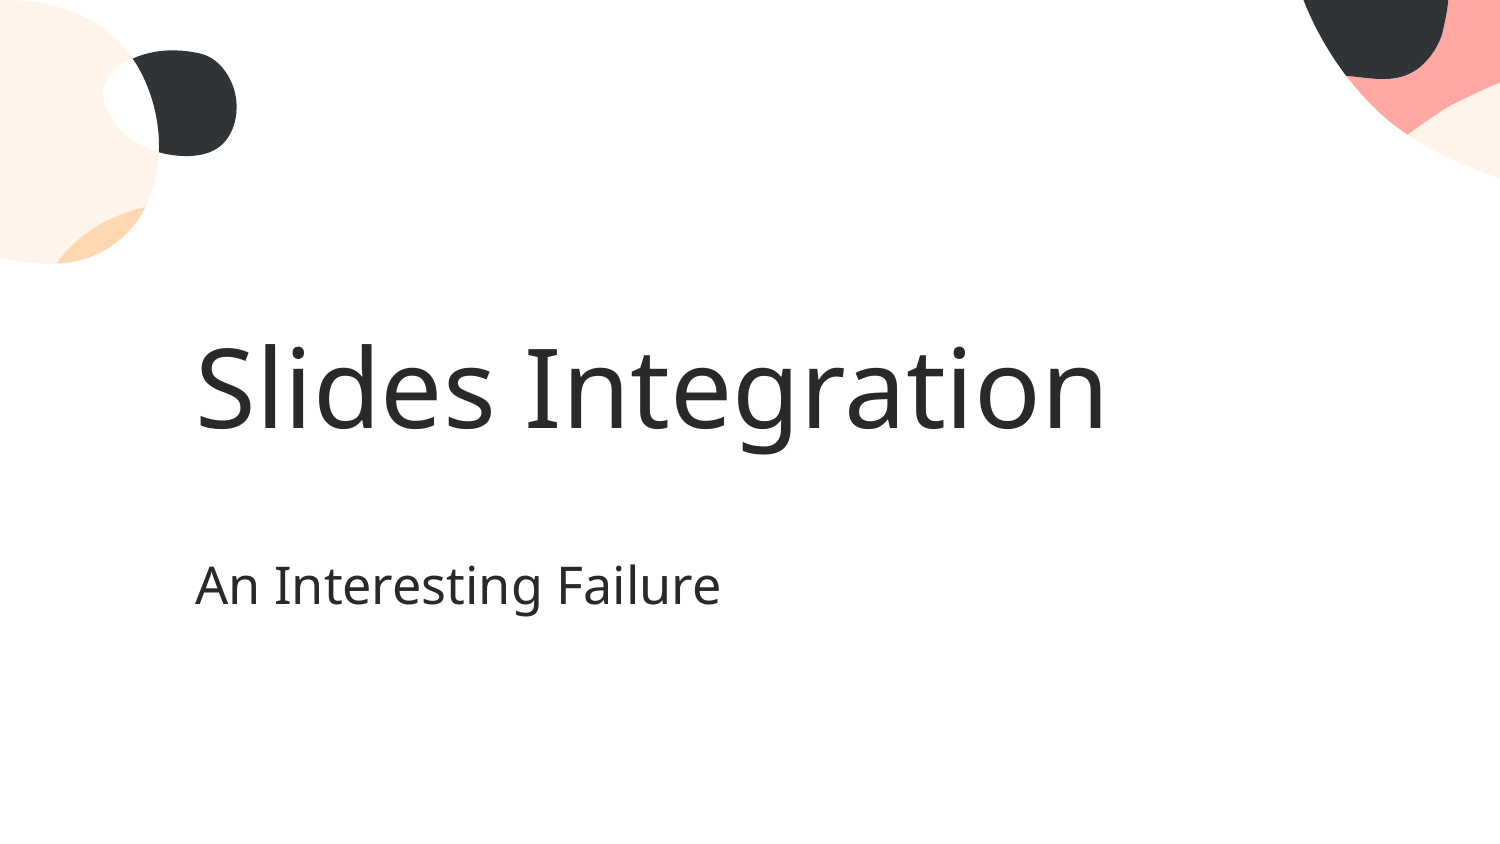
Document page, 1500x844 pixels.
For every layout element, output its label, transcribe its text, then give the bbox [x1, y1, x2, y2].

subtitle An Interesting Failure [180, 536, 751, 660]
title Slides Integration [180, 228, 1174, 541]
